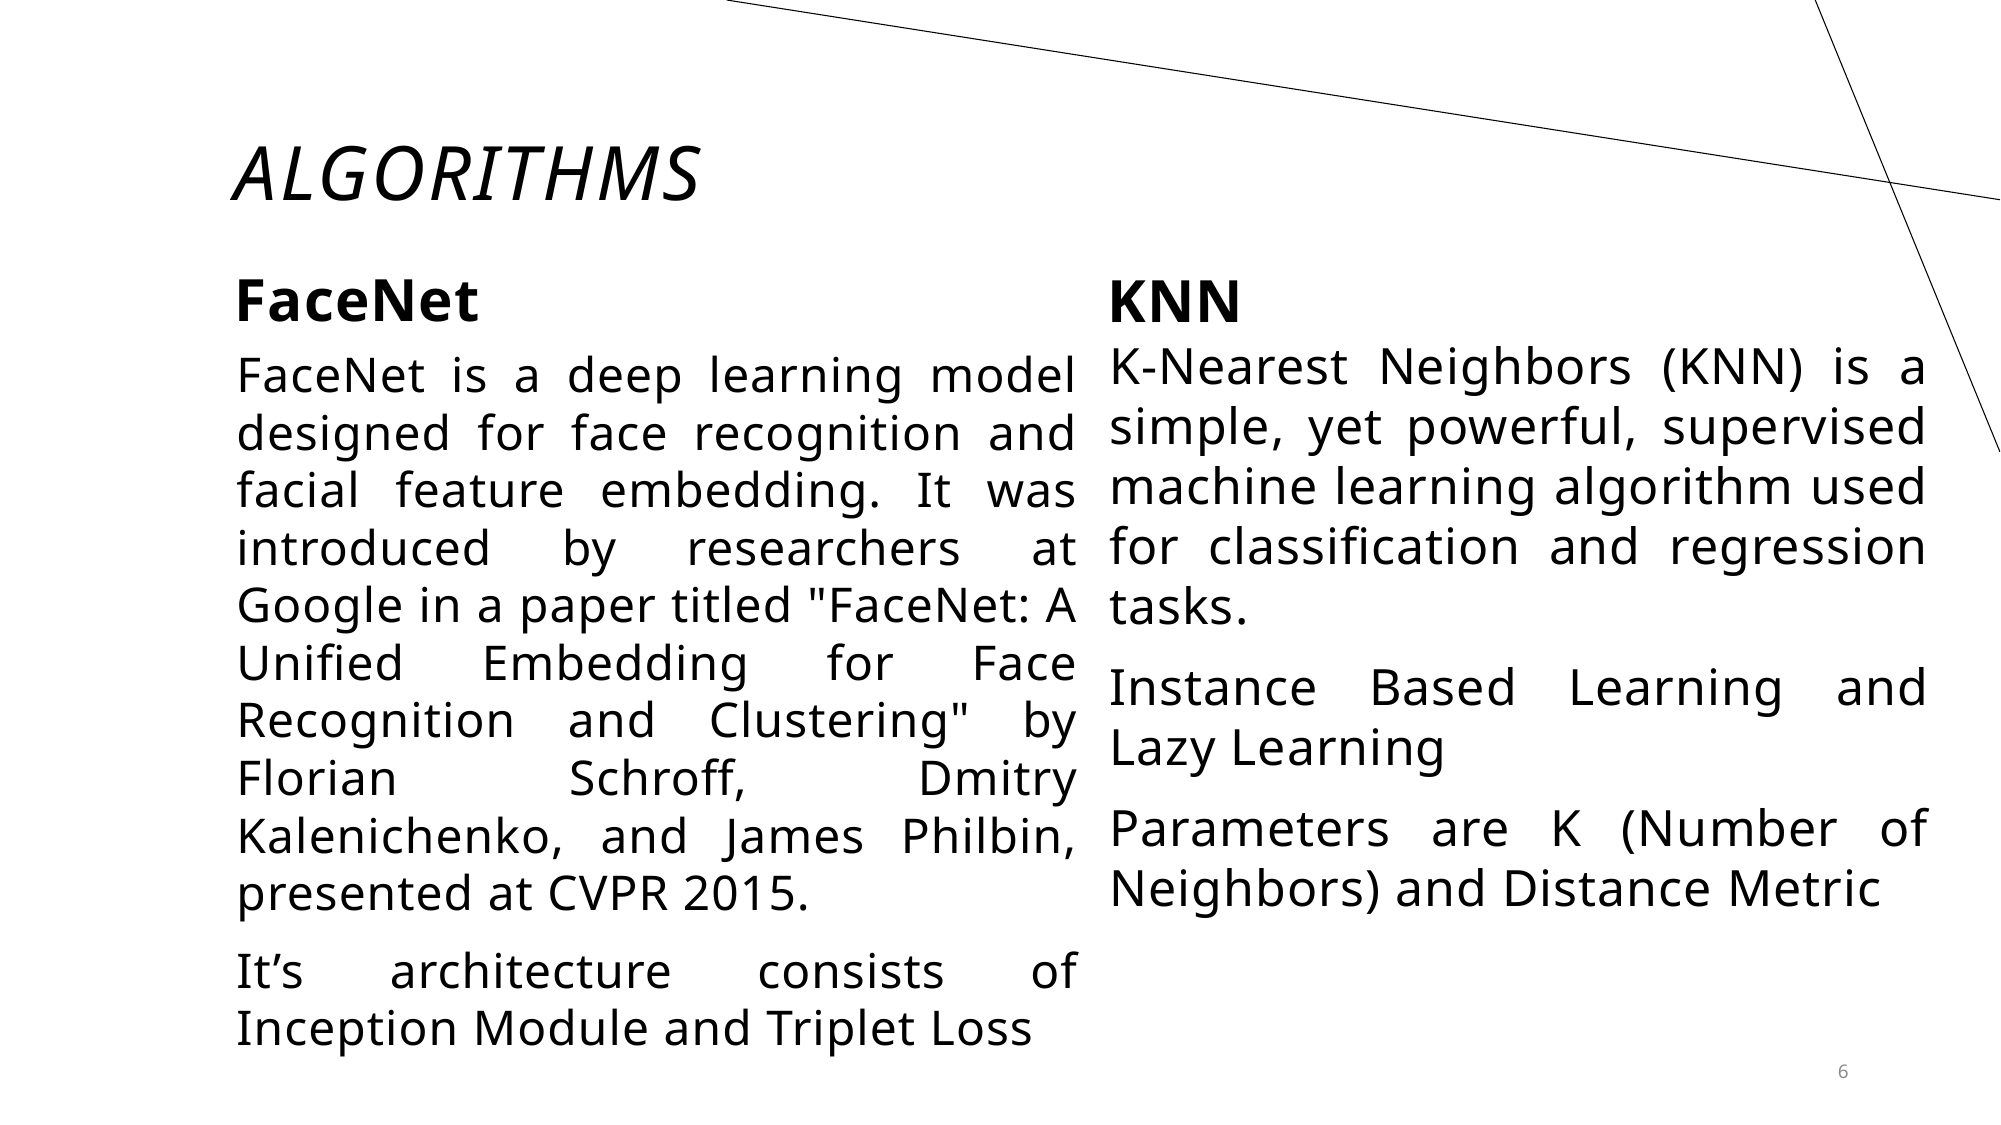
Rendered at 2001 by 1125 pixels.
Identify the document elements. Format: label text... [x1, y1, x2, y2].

list K-Nearest Neighbors (KNN) is a simple, yet powerful, supervised machine learning algorithm used for classification and regression tasks. Instance Based Learning and Lazy Learning Parameters are K (Number of Neighbors) and Distance Metric [1094, 334, 1945, 1043]
list FaceNet [219, 263, 829, 344]
title Algorithms [219, 91, 1853, 224]
slide_number 6 [1701, 1042, 1864, 1103]
list FaceNet is a deep learning model designed for face recognition and facial feature embedding. It was introduced by researchers at Google in a paper titled "FaceNet: A Unified Embedding for Face Recognition and Clustering" by Florian Schroff, Dmitry Kalenichenko, and James Philbin, presented at CVPR 2015. It’s architecture consists of Inception Module and Triplet Loss [221, 344, 1095, 1068]
list KNN [1092, 264, 1702, 345]
